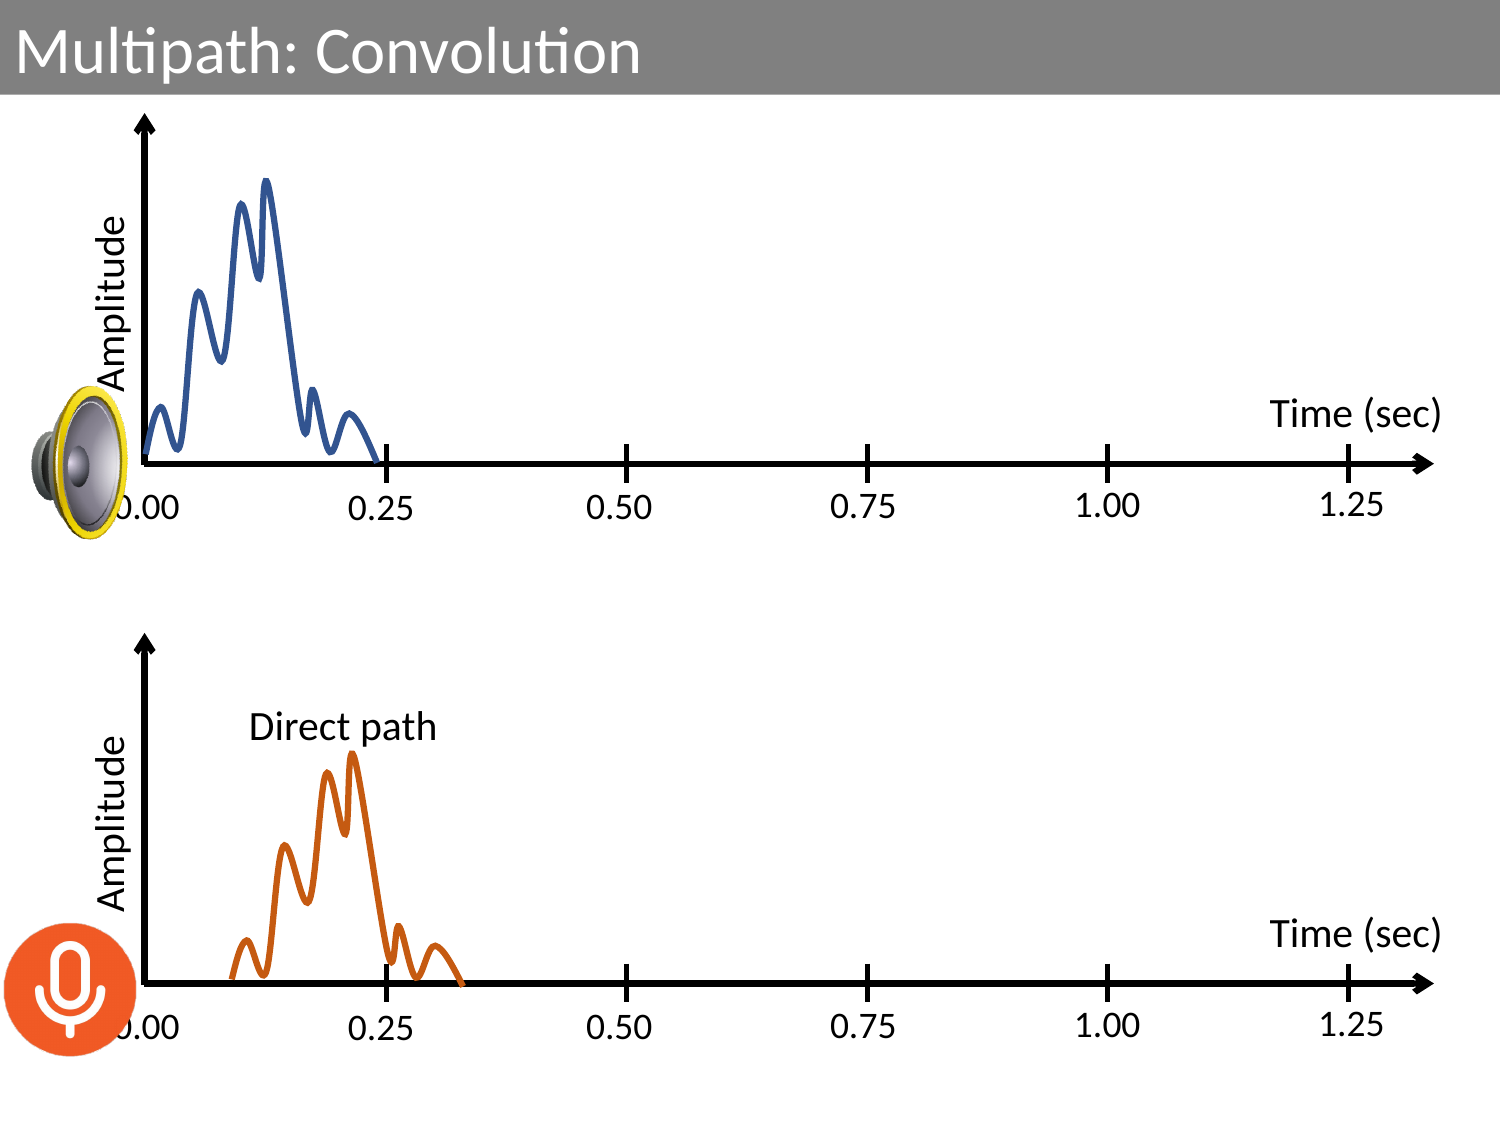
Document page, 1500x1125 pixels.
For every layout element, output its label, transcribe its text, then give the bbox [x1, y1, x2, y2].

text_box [74, 113, 1460, 537]
picture [0, 919, 139, 1057]
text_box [74, 632, 1460, 1057]
picture [0, 392, 149, 562]
text_box Multipath: Convolution [0, 0, 1500, 95]
